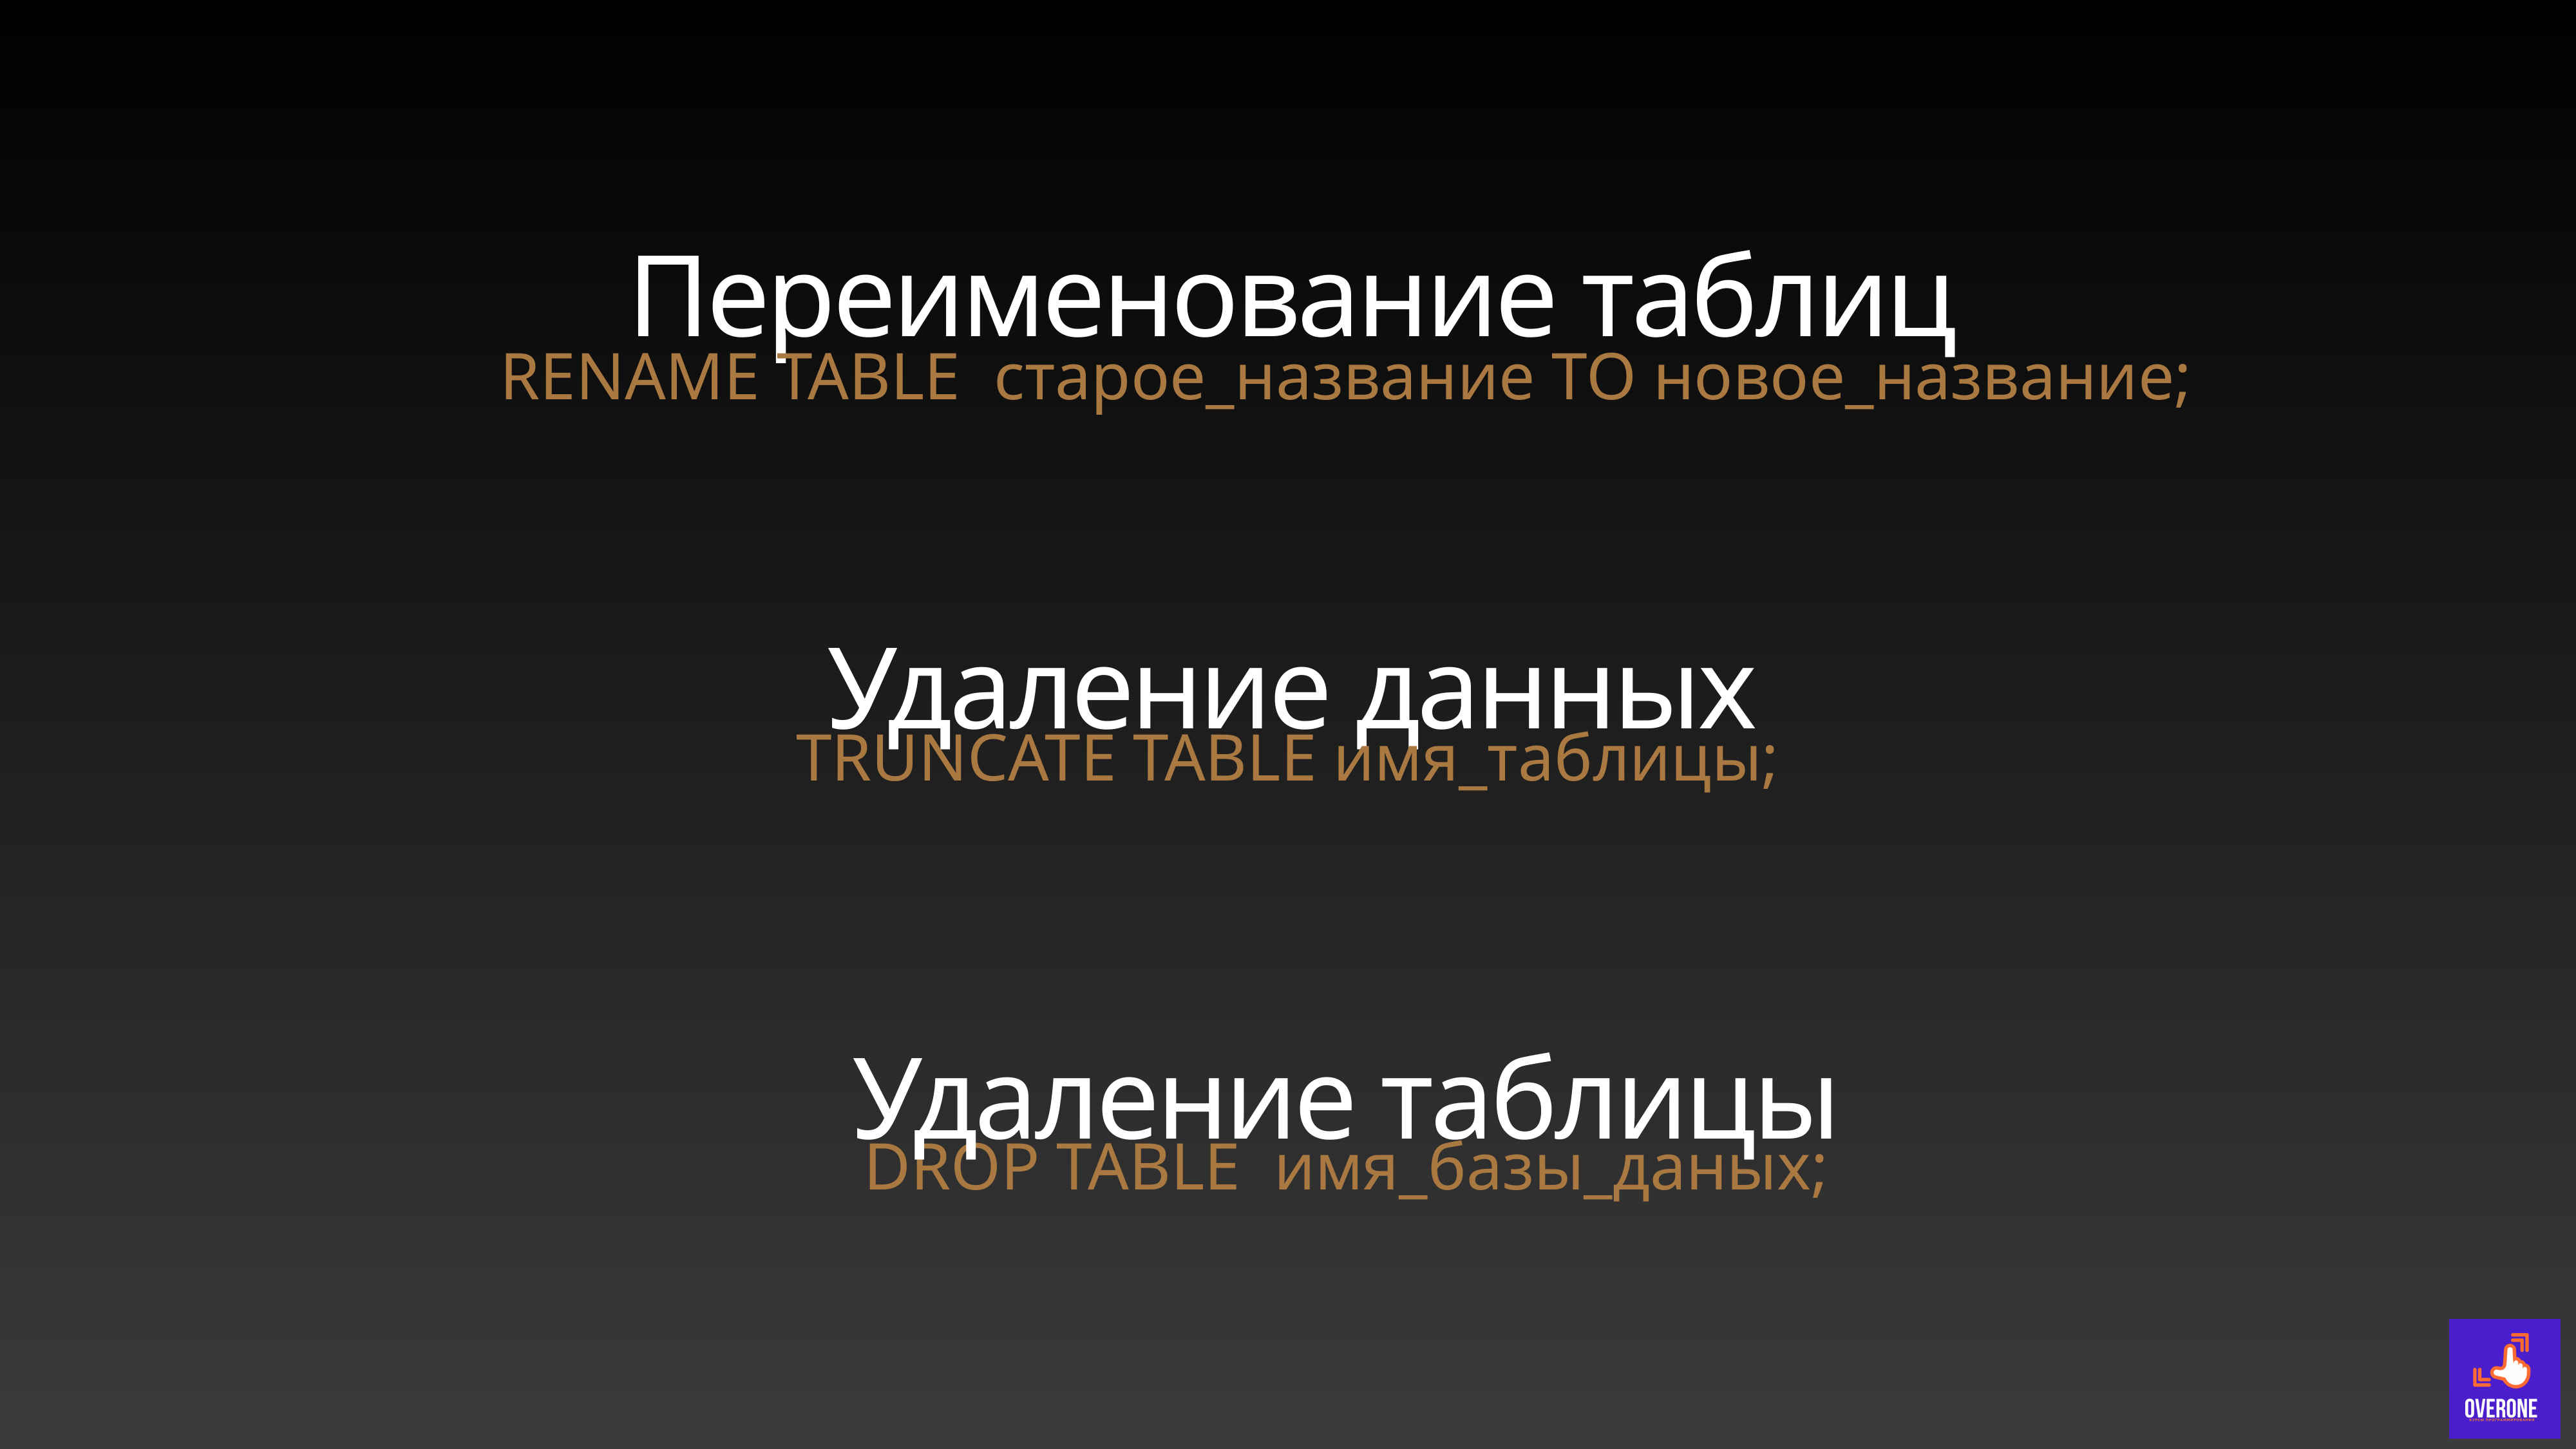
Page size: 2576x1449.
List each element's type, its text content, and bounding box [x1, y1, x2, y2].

text_box RENAME TABLE старое_название TO новое_название; [495, 329, 2199, 418]
text_box DROP TABLE имя_базы_даных; [858, 1166, 1835, 1208]
title Переименование таблиц [56, 60, 2528, 365]
picture [2449, 1319, 2561, 1439]
text_box Удаление таблицы [111, 862, 2576, 1166]
text_box Удаление данных [57, 452, 2528, 756]
text_box TRUNCATE TABLE имя_таблицы; [790, 711, 1786, 799]
